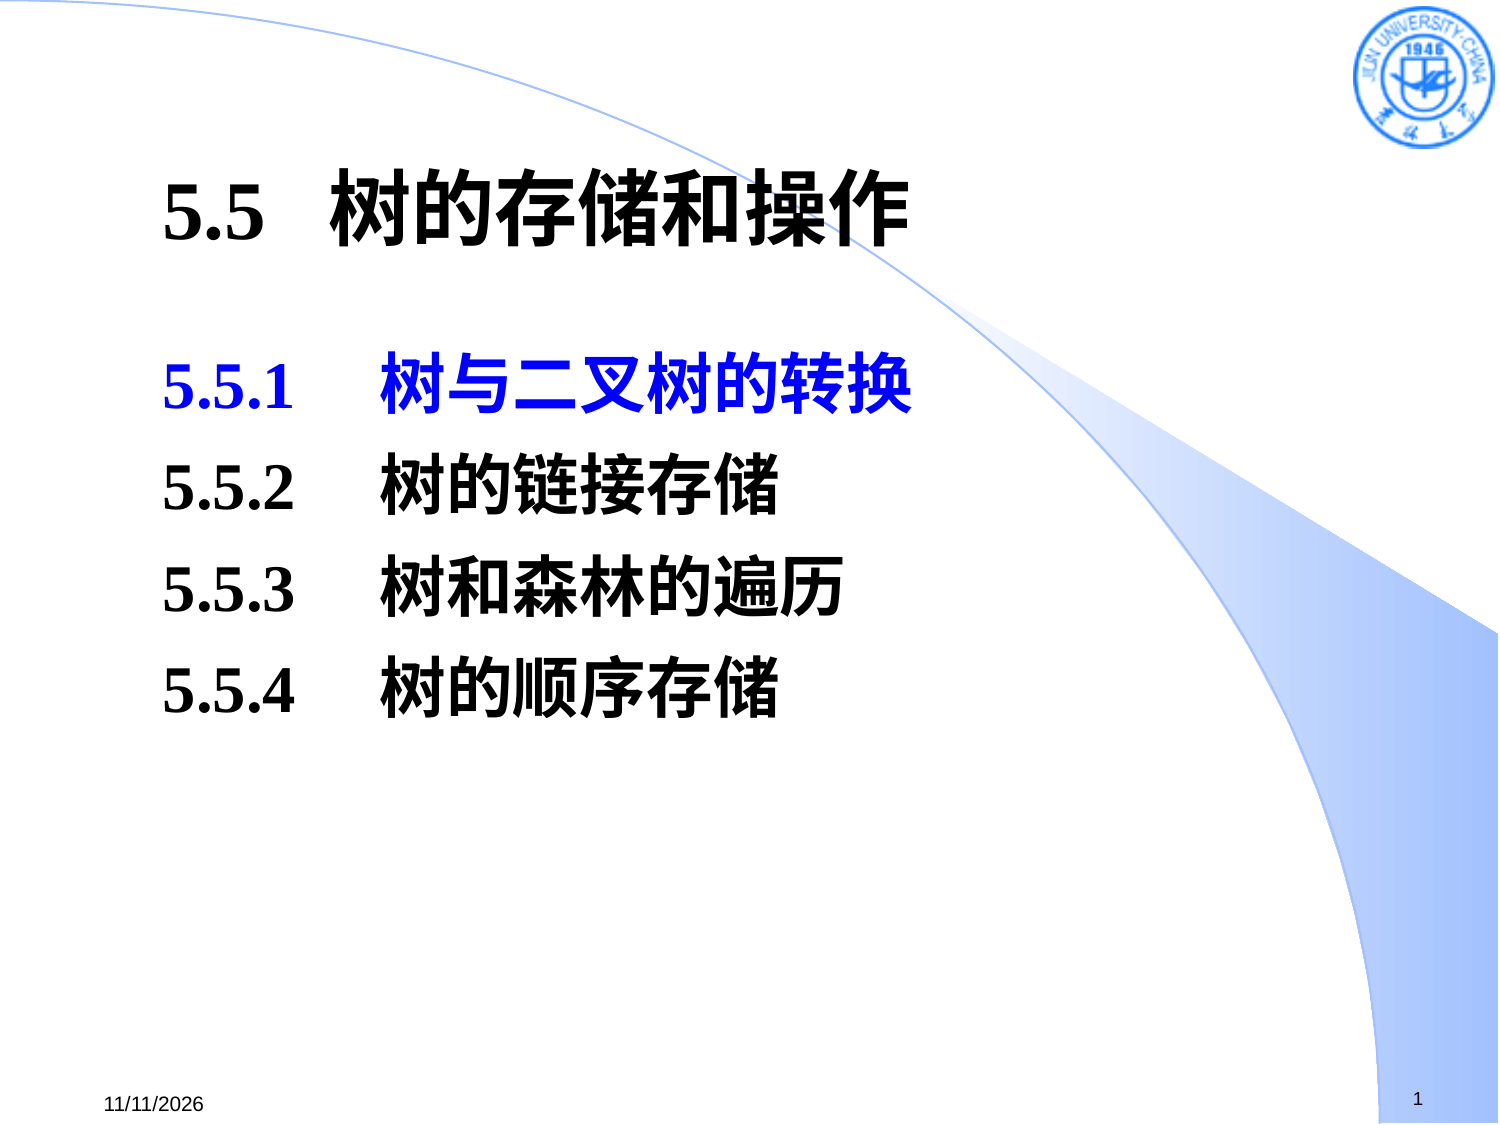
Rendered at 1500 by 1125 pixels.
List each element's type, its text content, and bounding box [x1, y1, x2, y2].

list 5.5.1 树与二叉树的转换 5.5.2 树的链接存储 5.5.3 树和森林的遍历 5.5.4 树的顺序存储 [147, 326, 1294, 800]
picture [1353, 6, 1495, 149]
text_box 5.5 树的存储和操作 [147, 148, 1164, 264]
